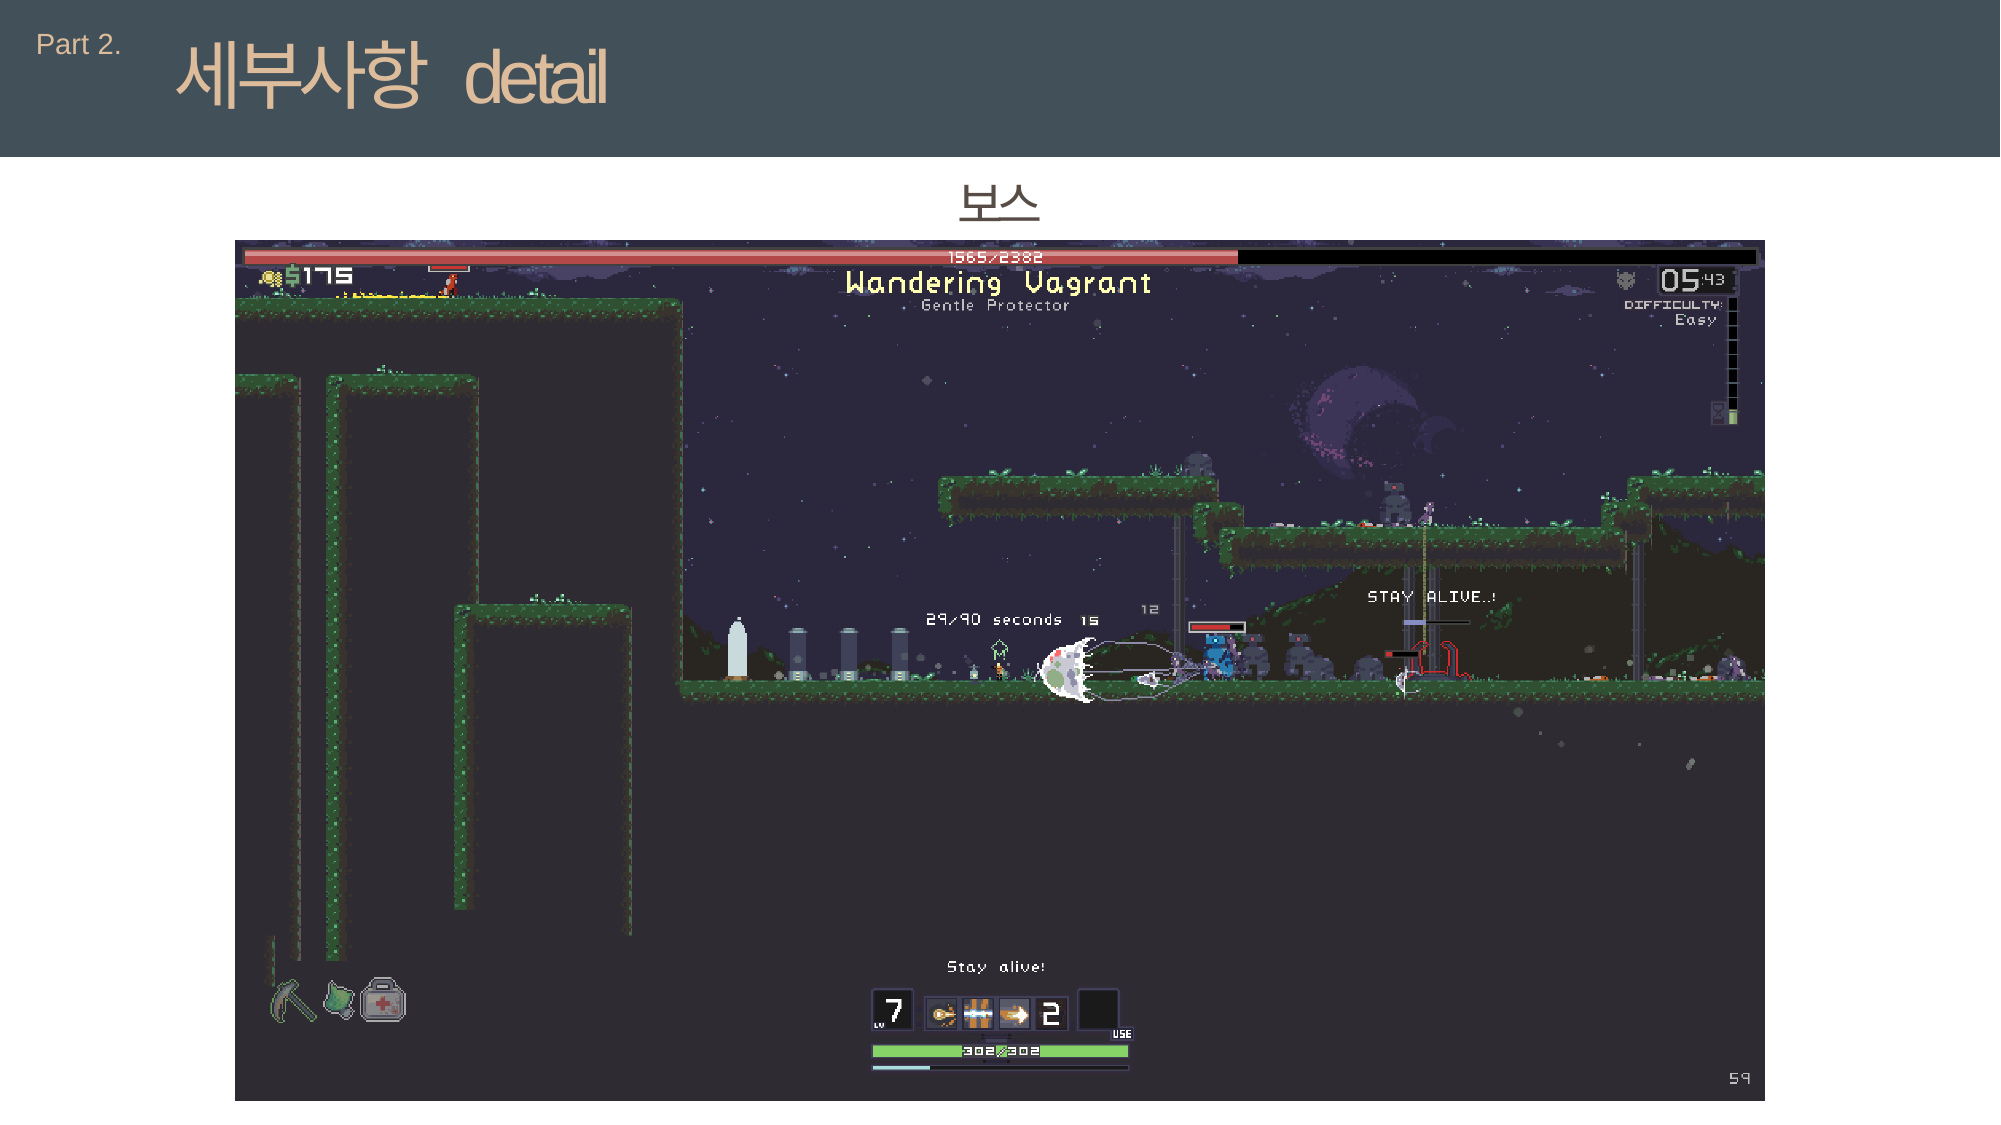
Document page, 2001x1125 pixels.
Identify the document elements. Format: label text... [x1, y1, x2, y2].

text_box 보스 [942, 166, 1058, 240]
text_box 세부사항 detail [158, 20, 834, 126]
text_box [0, 0, 2000, 158]
text_box Part 2. [21, 18, 138, 68]
picture [235, 240, 1765, 1101]
